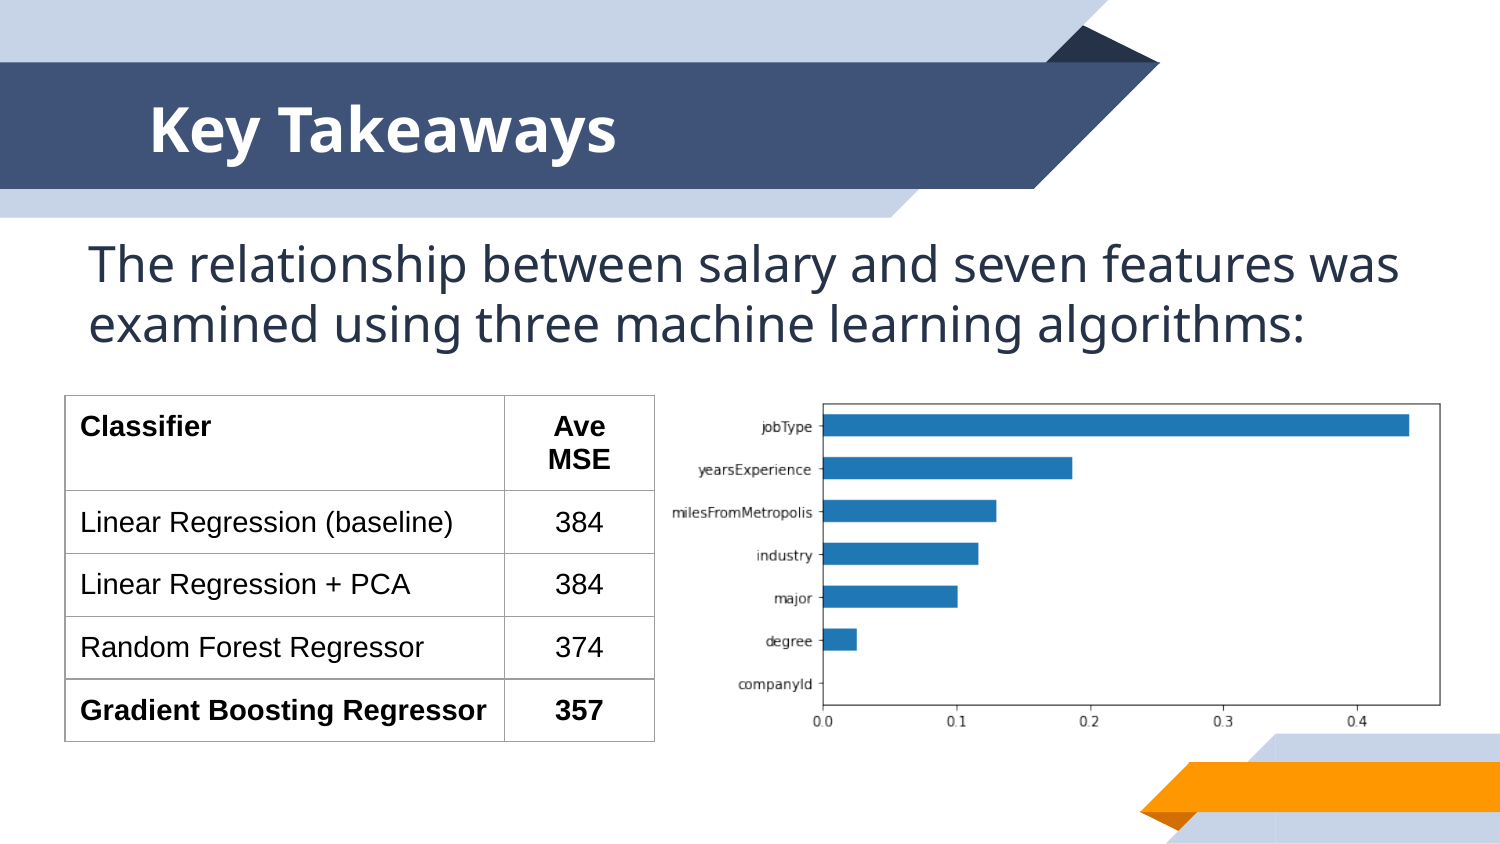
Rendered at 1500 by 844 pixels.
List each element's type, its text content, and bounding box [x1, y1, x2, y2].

table_cell 374 [505, 617, 654, 678]
list The relationship between salary and seven features was examined using three machine learning algorithms: [74, 217, 1448, 380]
picture [661, 394, 1448, 738]
table_cell 384 [505, 554, 654, 616]
table_cell Linear Regression (baseline) [66, 491, 504, 553]
table_cell 357 [505, 680, 654, 741]
title Key Takeaways [133, 64, 1035, 190]
table_header Ave MSE [505, 396, 654, 490]
table_cell 384 [505, 491, 654, 553]
table_cell Random Forest Regressor [66, 617, 504, 678]
table_cell Gradient Boosting Regressor [66, 680, 504, 741]
table_header Classifier [66, 396, 504, 490]
table_cell Linear Regression + PCA [66, 554, 504, 616]
